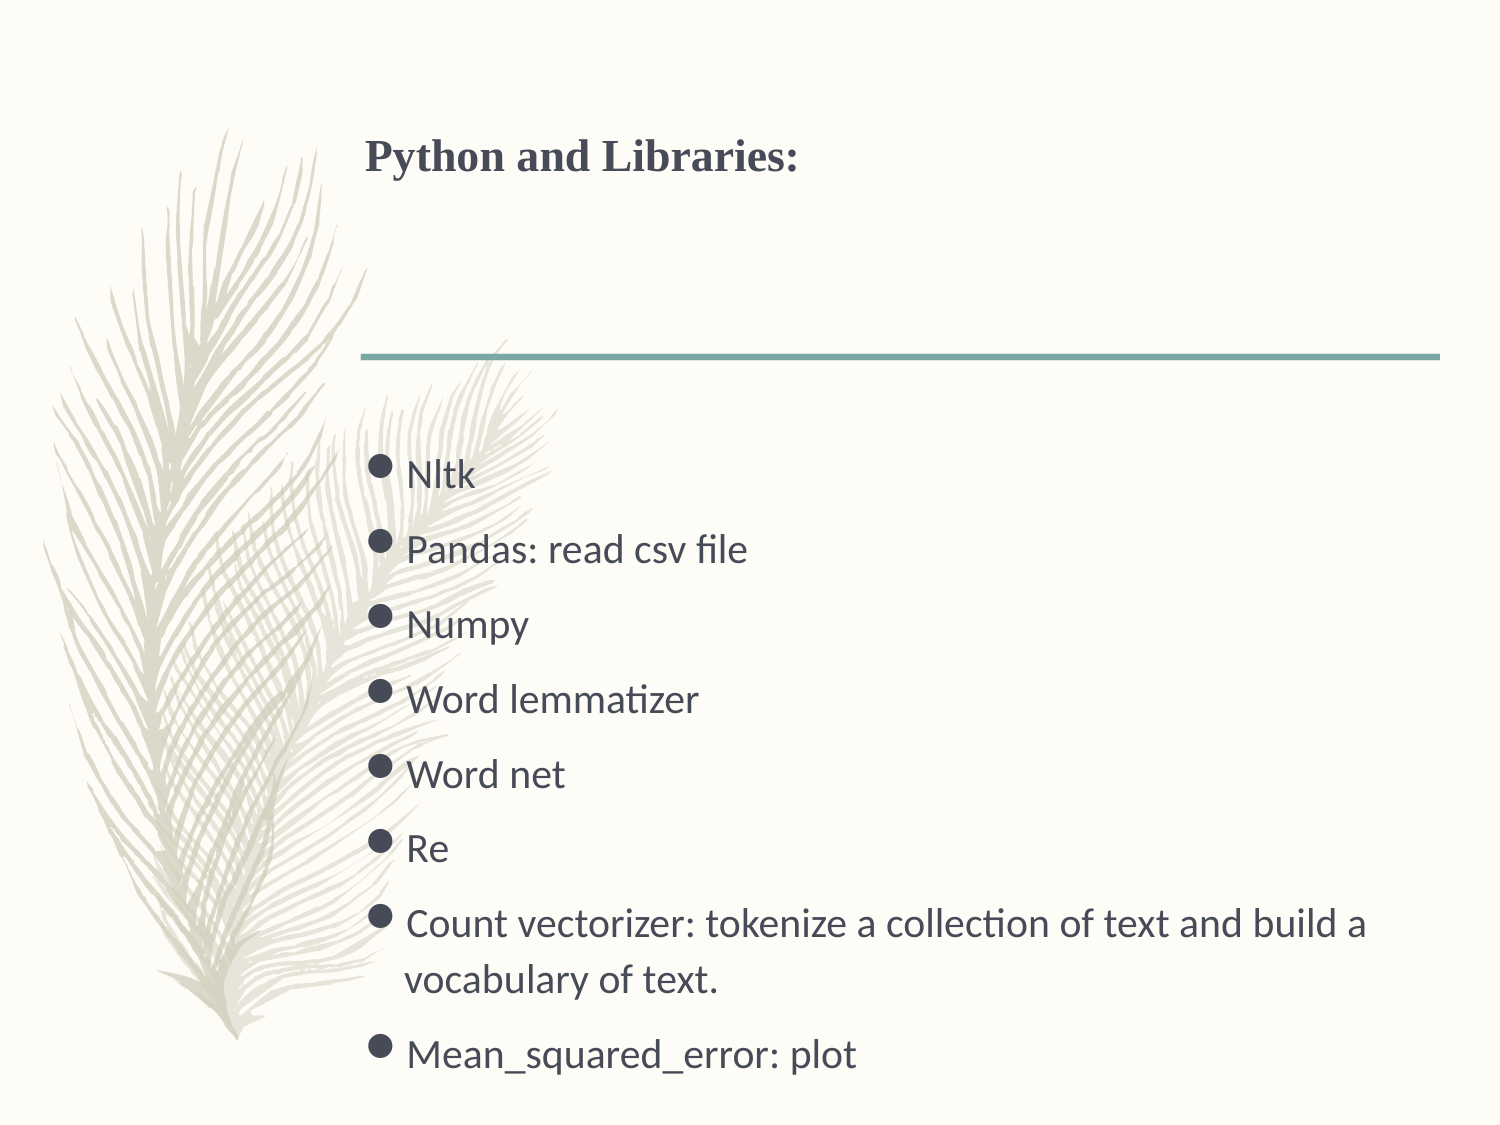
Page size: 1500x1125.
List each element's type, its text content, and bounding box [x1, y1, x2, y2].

text_box Python and Libraries: Nltk Pandas: read csv file Numpy Word lemmatizer Word net Re Count vectorizer: tokenize a collection of text and build a vocabulary of text. Mean_squared_error: plot [349, 112, 1440, 1100]
